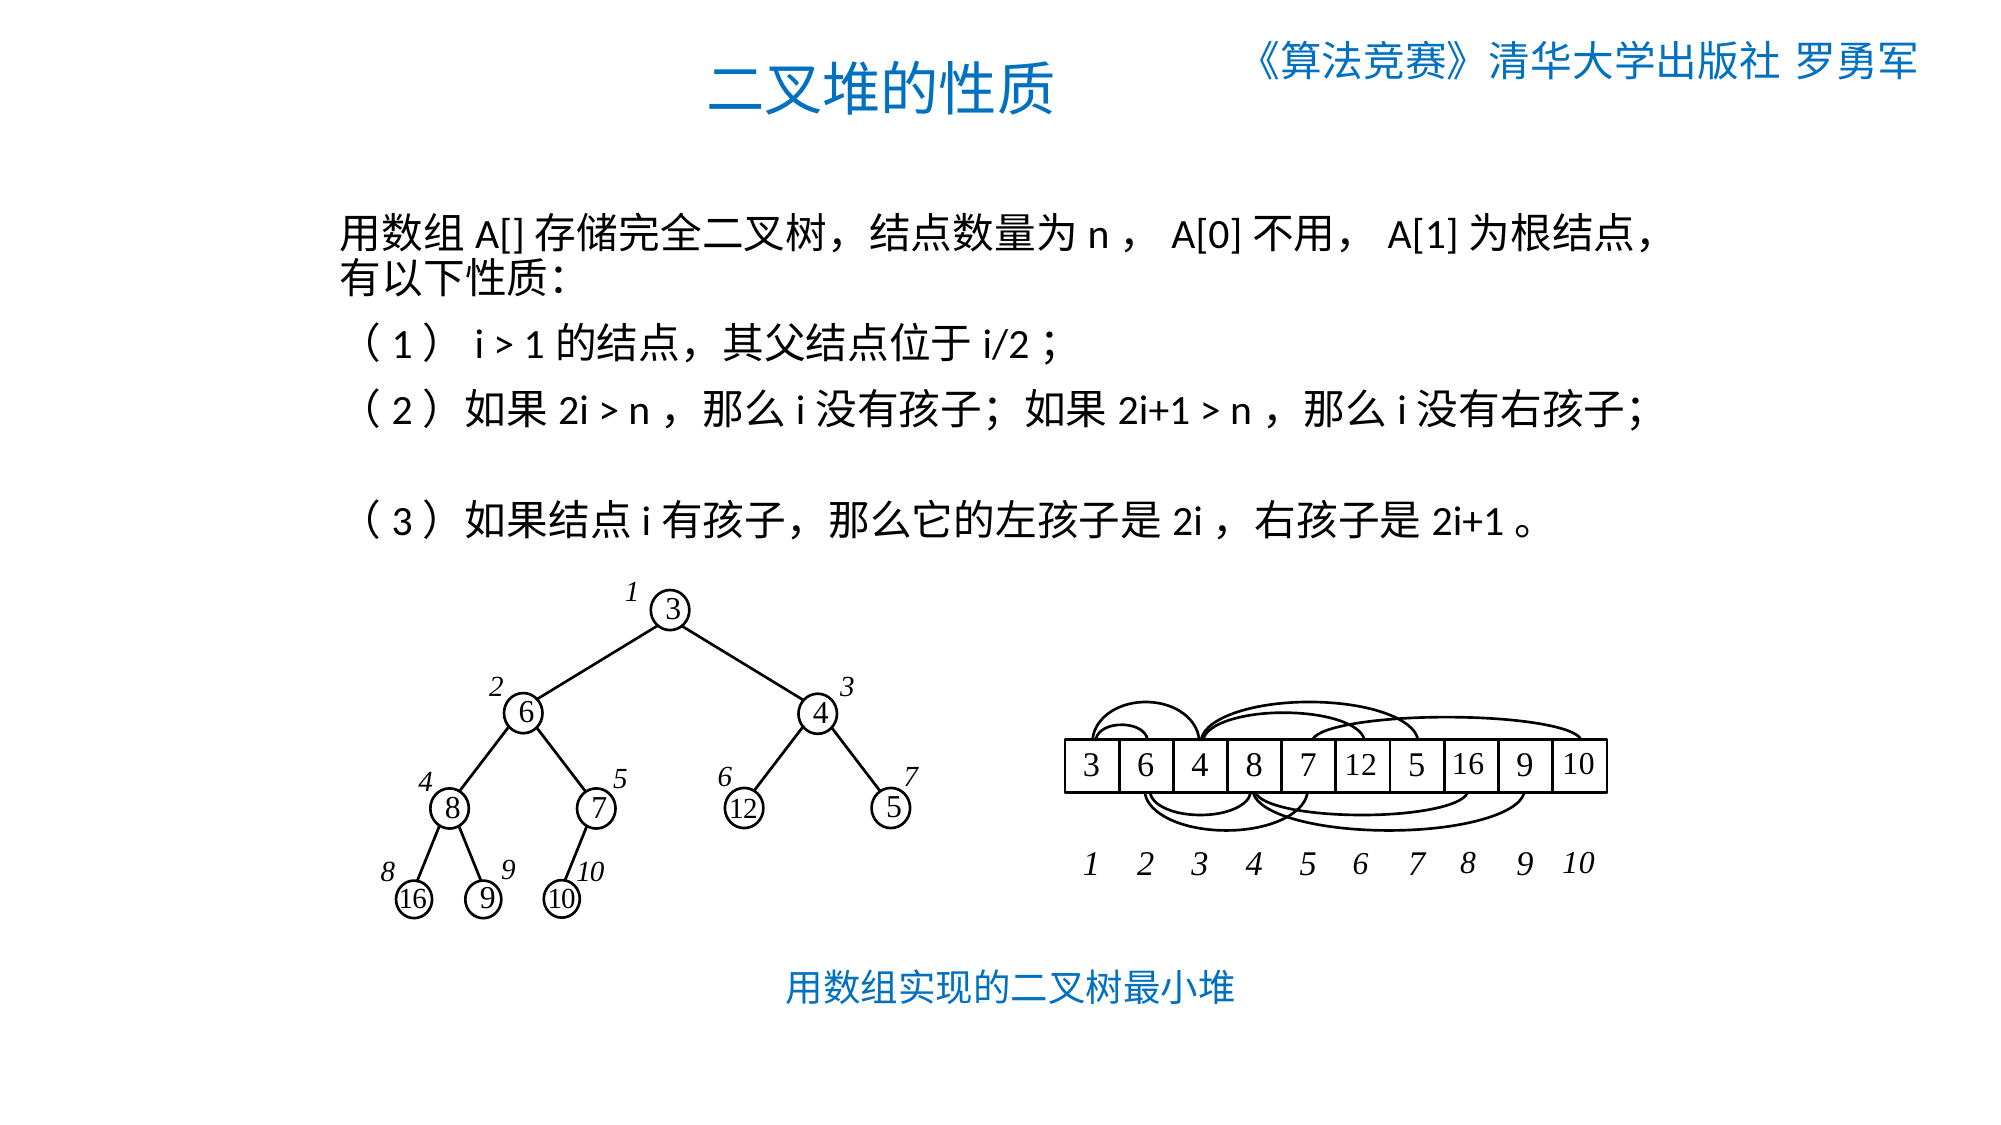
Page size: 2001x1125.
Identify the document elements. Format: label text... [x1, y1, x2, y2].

list 用数组A[]存储完全二叉树，结点数量为n，A[0]不用，A[1]为根结点，有以下性质： （1）i > 1的结点，其父结点位于i/2； （2）如果2i > n，那么i没有孩子；如果2i+1 > n，那么i没有右孩子； （3）如果结点i有孩子，那么它的左孩子是2i，右孩子是2i+1。 [324, 204, 1697, 571]
text_box 用数组实现的二叉树最小堆 [770, 956, 1251, 1016]
picture [362, 565, 1613, 932]
footer 《算法竞赛》清华大学出版社 罗勇军 [1212, 20, 1945, 99]
title 二叉堆的性质 [664, 45, 1610, 138]
